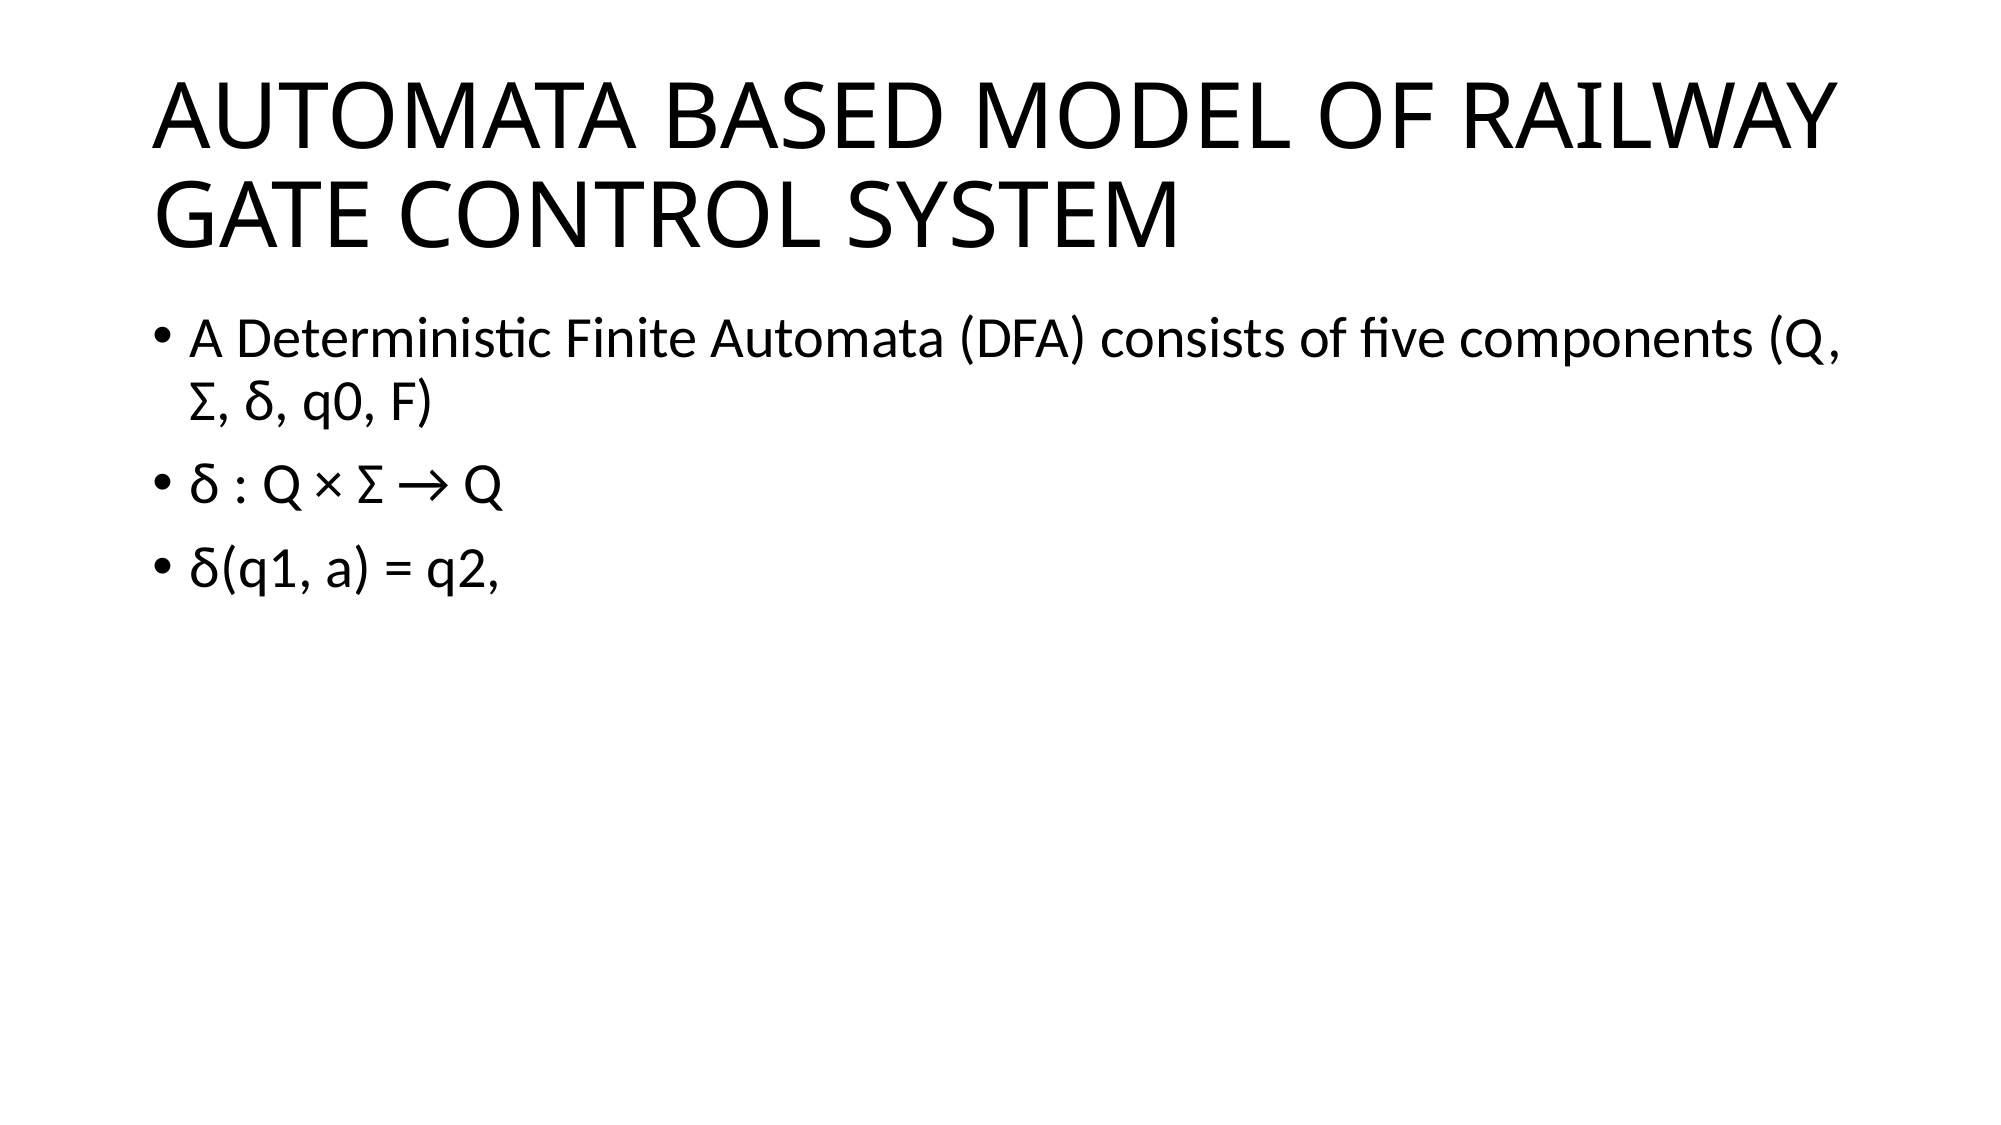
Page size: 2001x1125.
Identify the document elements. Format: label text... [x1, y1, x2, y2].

title AUTOMATA BASED MODEL OF RAILWAY GATE CONTROL SYSTEM [137, 59, 1863, 278]
list A Deterministic Finite Automata (DFA) consists of five components (Q, Σ, δ, q0, F) δ : Q × Σ → Q δ(q1, a) = q2, [137, 299, 1863, 1014]
